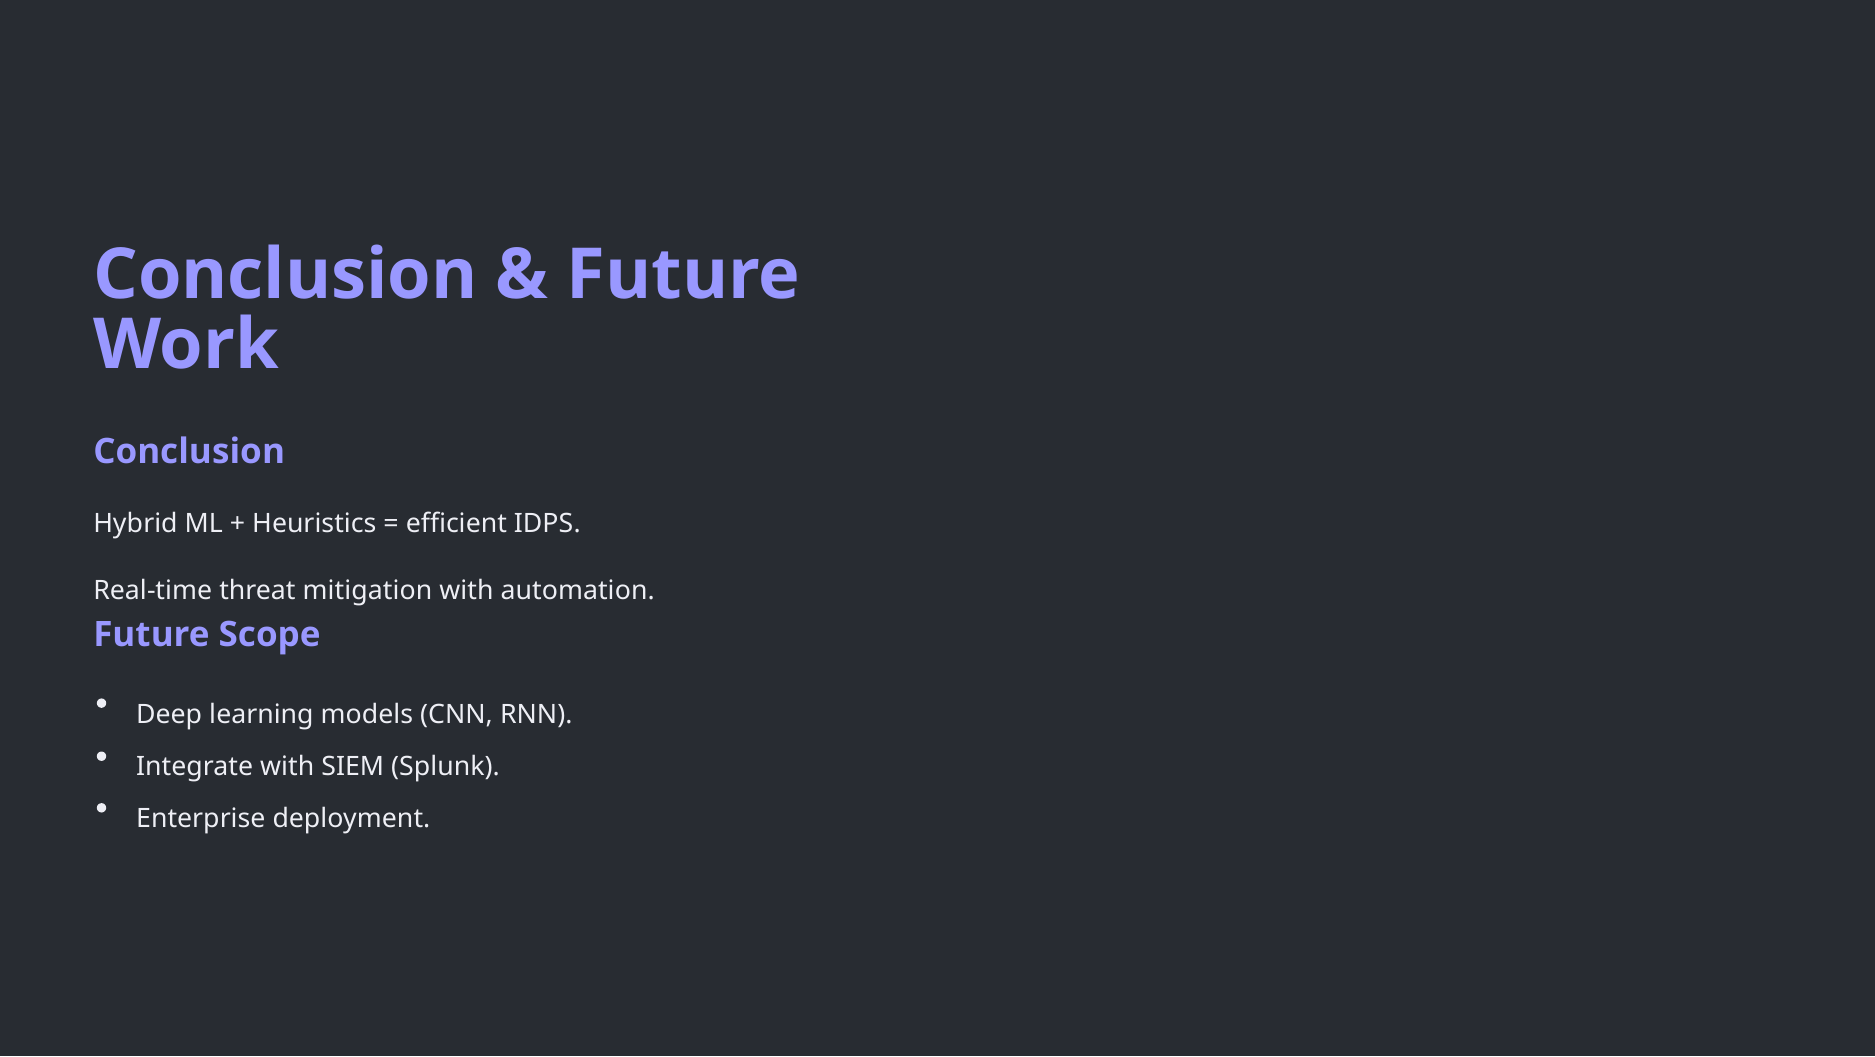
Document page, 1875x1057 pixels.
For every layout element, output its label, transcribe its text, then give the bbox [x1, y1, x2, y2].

text_box Conclusion & Future Work Conclusion Hybrid ML + Heuristics = efficient IDPS. Real-time threat mitigation with automation. Future Scope [93, 242, 911, 654]
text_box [96, 802, 107, 813]
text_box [96, 751, 107, 762]
text_box Deep learning models (CNN, RNN). Integrate with SIEM (Splunk). Enterprise deployment. [136, 676, 611, 833]
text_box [96, 698, 107, 709]
